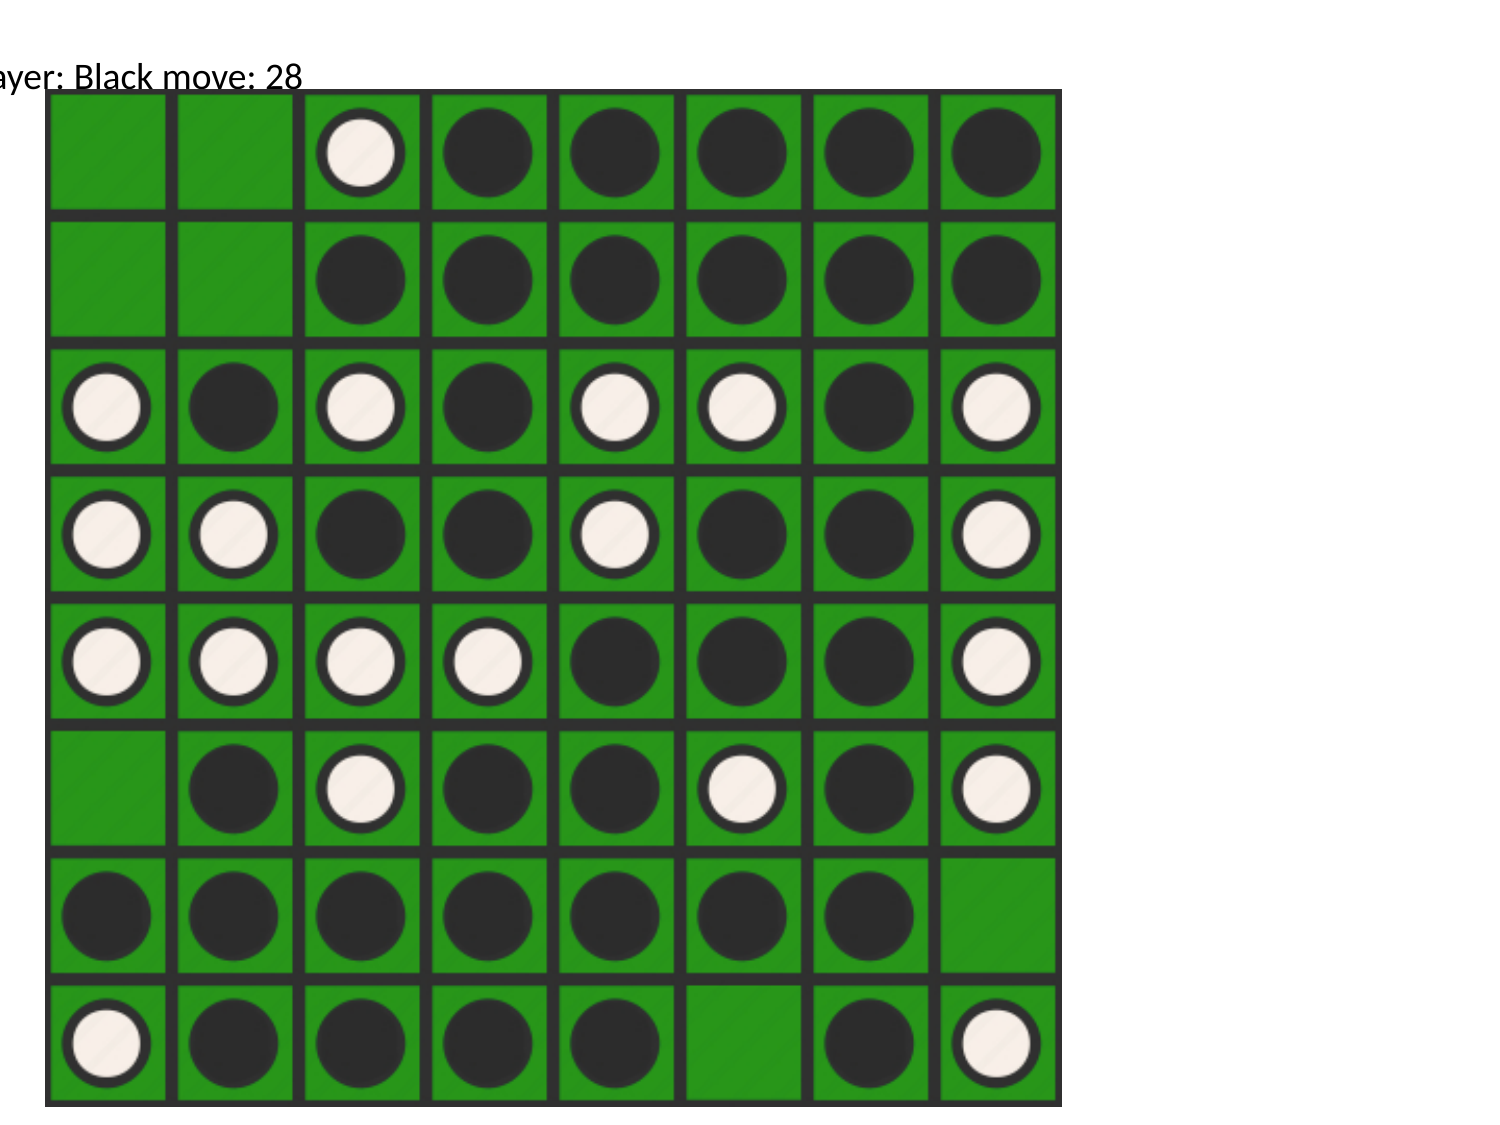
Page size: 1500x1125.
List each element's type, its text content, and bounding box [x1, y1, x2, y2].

picture [44, 89, 1062, 1107]
text_box turn: 53 player: Black move: 28 [0, 44, 319, 105]
